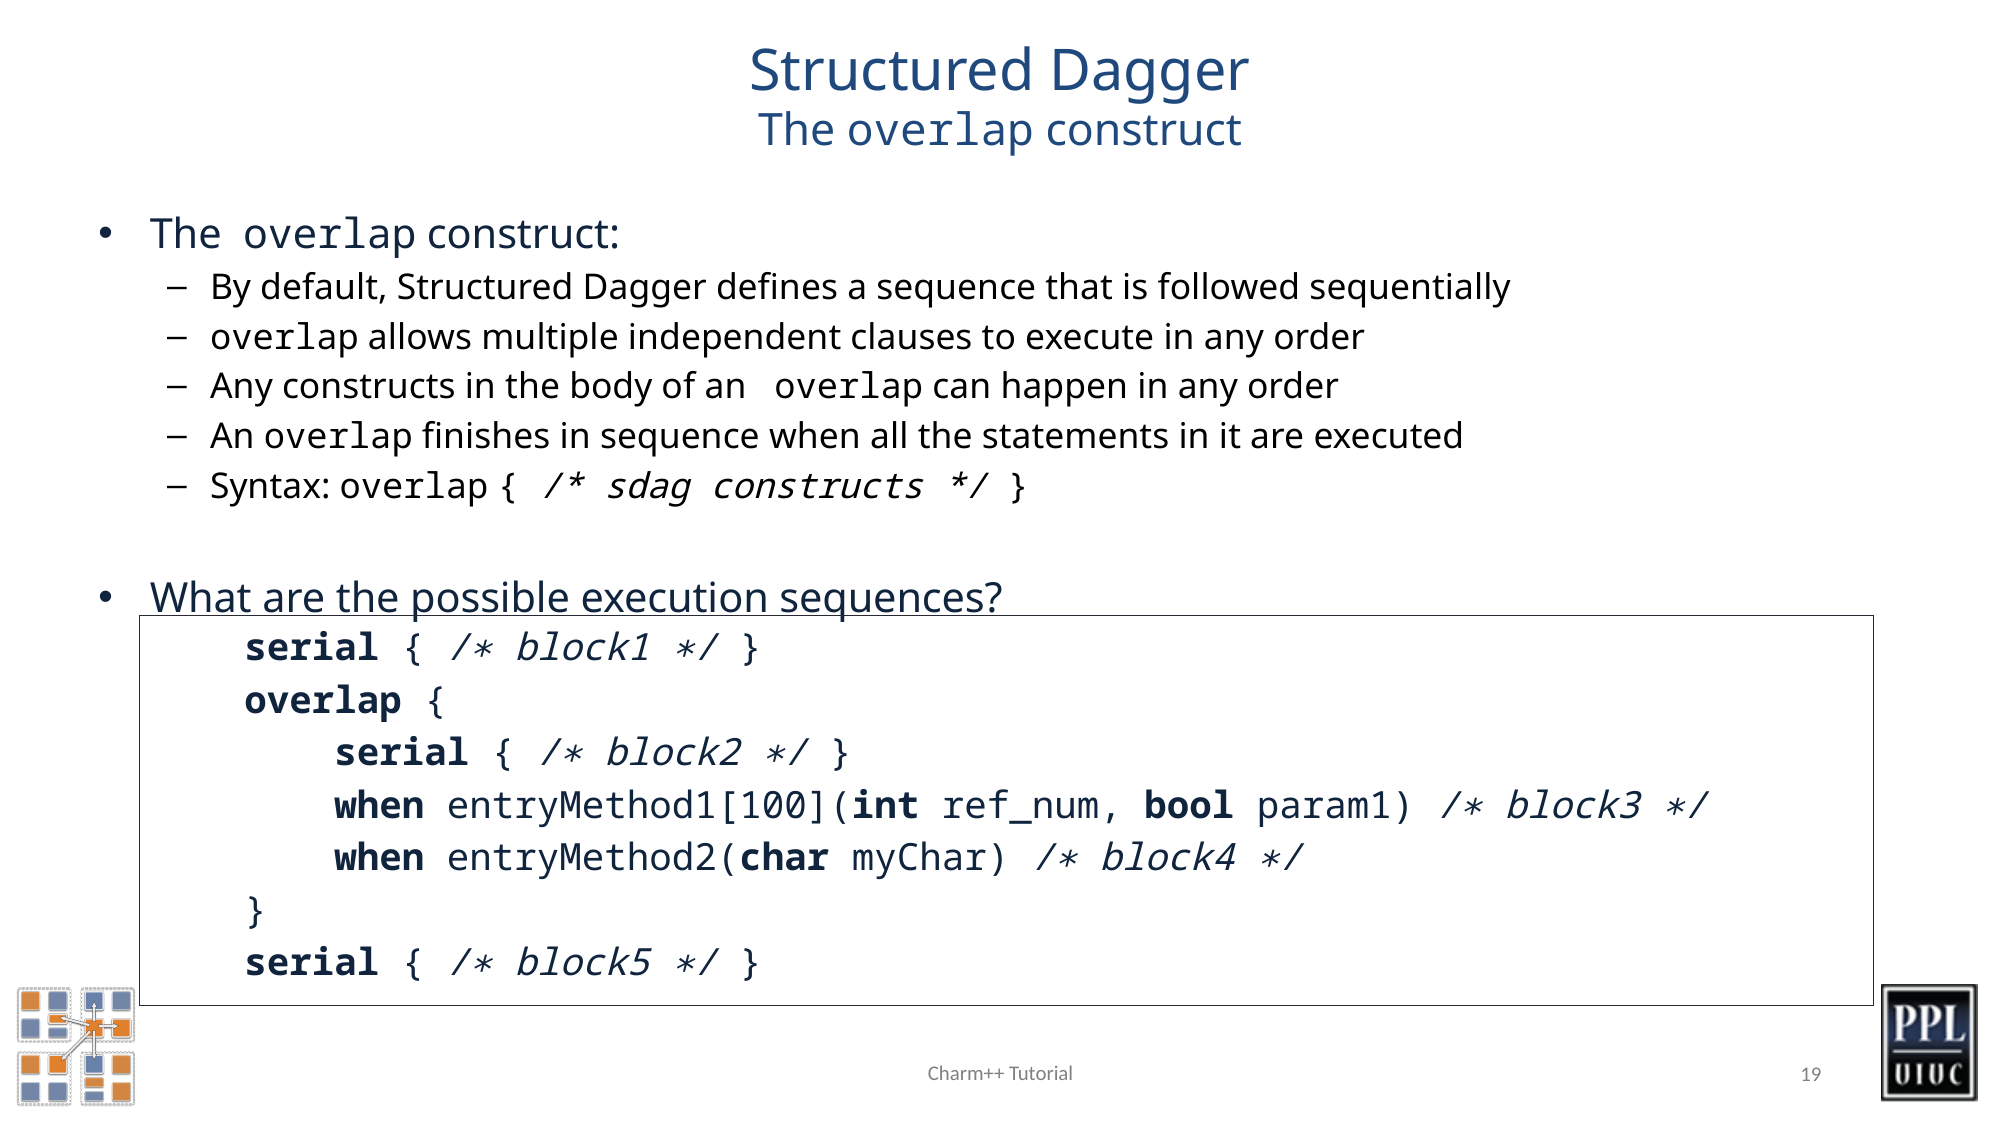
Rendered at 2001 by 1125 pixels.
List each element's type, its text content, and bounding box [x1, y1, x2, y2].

list The overlap construct: By default, Structured Dagger defines a sequence that is followed sequentially overlap allows multiple independent clauses to execute in any order Any constructs in the body of an overlap can happen in any order An overlap finishes in sequence when all the statements in it are executed Syntax: overlap { /* sdag constructs */ } What are the possible execution sequences? [83, 200, 1900, 632]
text_box serial { /∗ block1 ∗/ } overlap { serial { /∗ block2 ∗/ } when entryMethod1[100](int ref_num, bool param1) /∗ block3 ∗/ when entryMethod2(char myChar) /∗ block4 ∗/ } serial { /∗ block5 ∗/ } [139, 615, 1874, 1006]
footer Charm++ Tutorial [615, 1042, 1387, 1103]
title Structured Dagger The overlap construct [66, 24, 1934, 163]
picture [1881, 984, 1978, 1107]
picture [12, 982, 140, 1110]
slide_number 19 [1625, 1042, 1837, 1103]
